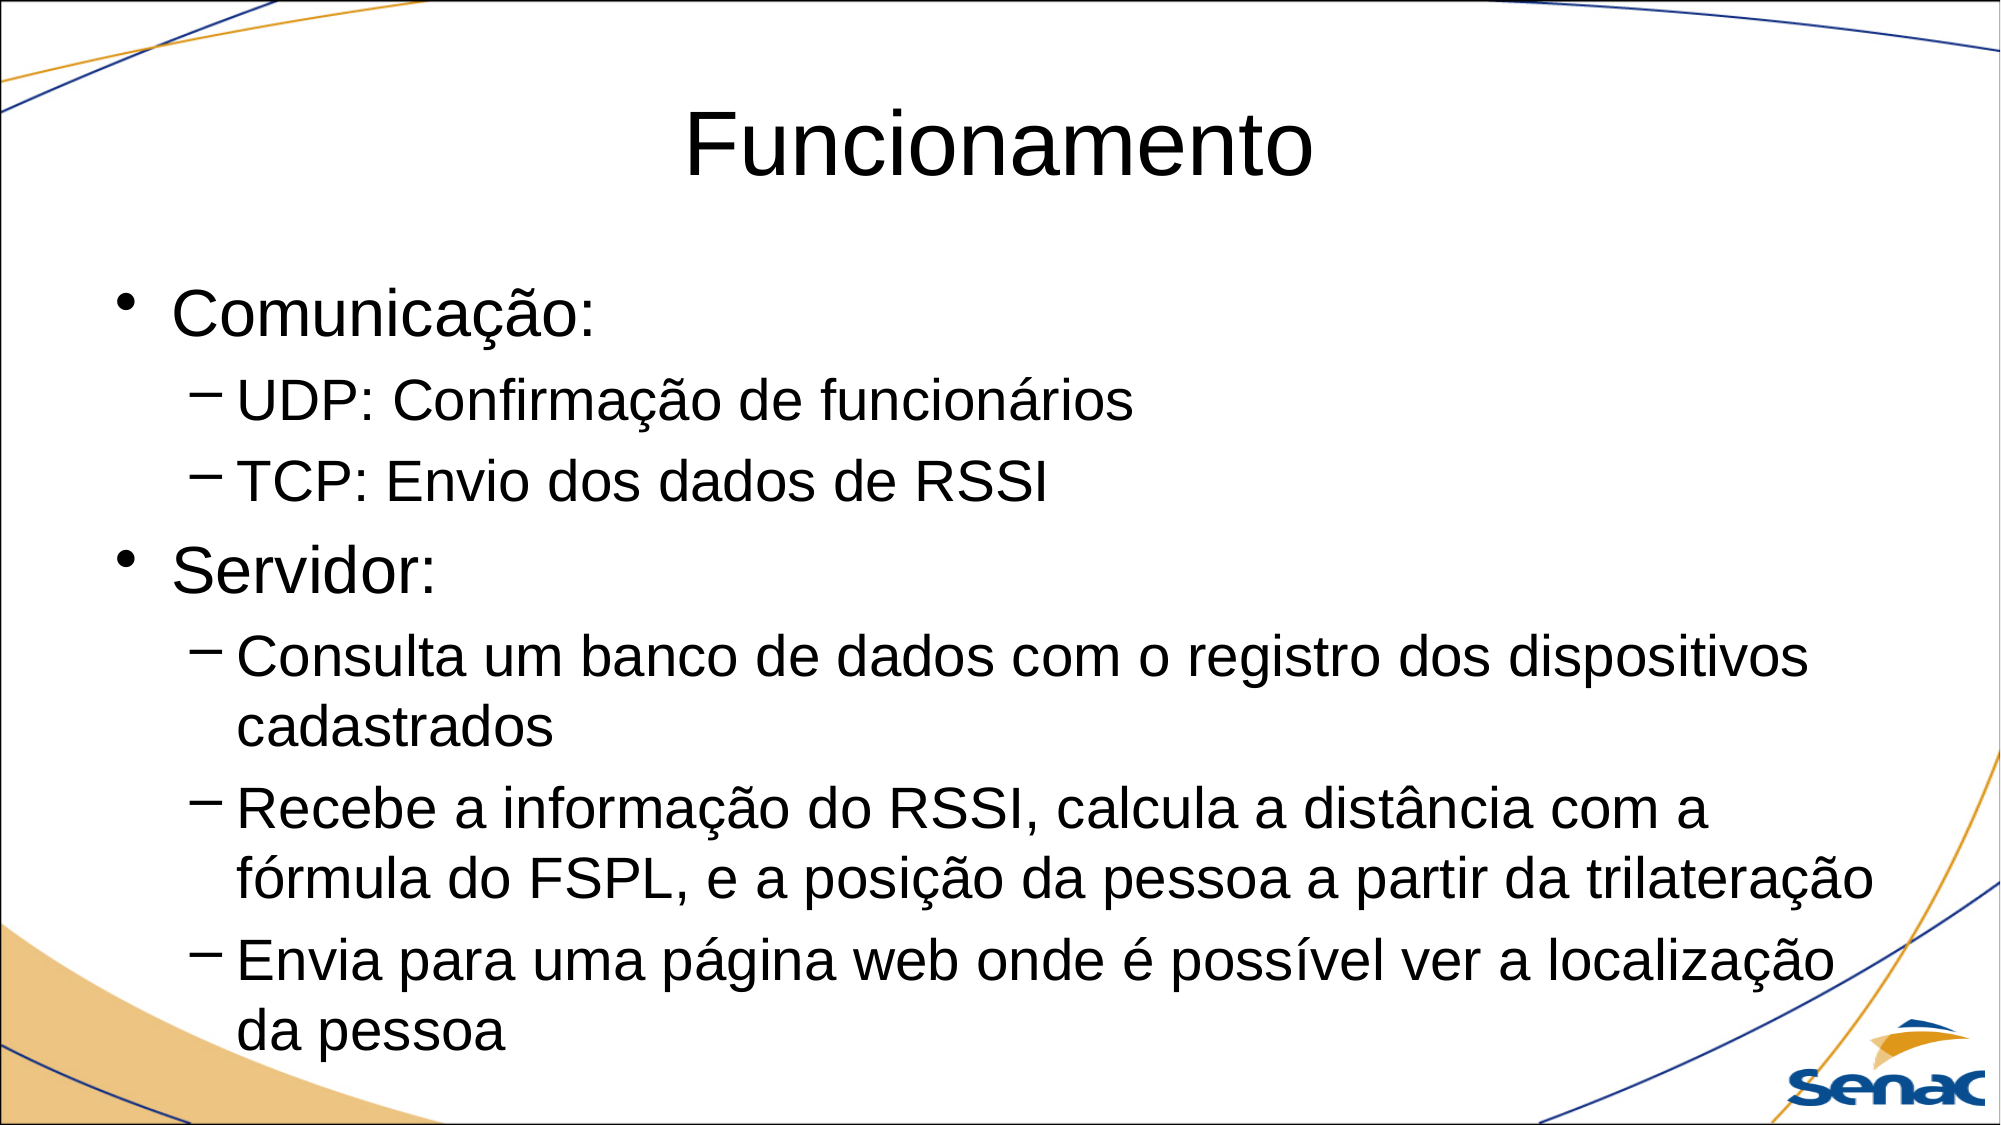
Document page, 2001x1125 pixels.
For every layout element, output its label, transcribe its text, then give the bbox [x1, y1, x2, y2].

title Funcionamento [99, 44, 1901, 233]
list Comunicação: UDP: Confirmação de funcionários TCP: Envio dos dados de RSSI Servidor: Consulta um banco de dados com o registro dos dispositivos cadastrados Recebe a informação do RSSI, calcula a distância com a fórmula do FSPL, e a posição da pessoa a partir da trilateração Envia para uma página web onde é possível ver a localização da pessoa [99, 262, 1901, 1085]
picture [0, 0, 2001, 1125]
